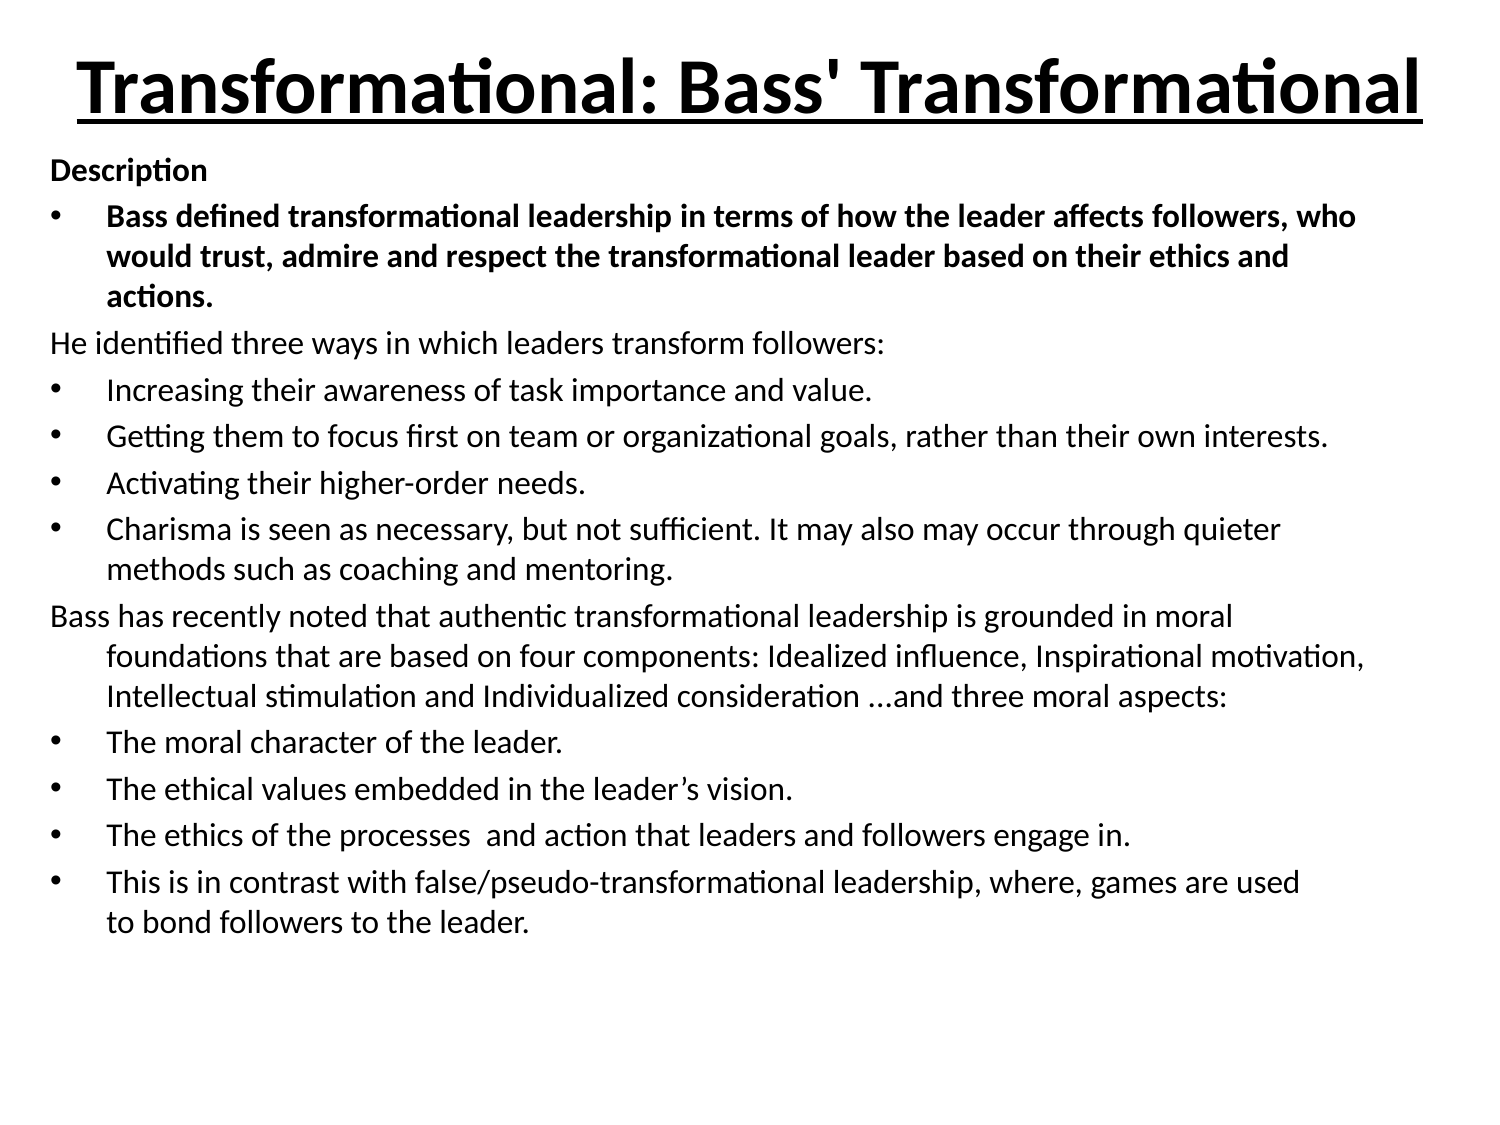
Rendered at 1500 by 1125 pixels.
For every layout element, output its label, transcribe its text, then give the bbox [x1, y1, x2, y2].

list Description Bass defined transformational leadership in terms of how the leader affects followers, who would trust, admire and respect the transformational leader based on their ethics and actions. He identified three ways in which leaders transform followers: Increasing their awareness of task importance and value. Getting them to focus first on team or organizational goals, rather than their own interests. Activating their higher-order needs. Charisma is seen as necessary, but not sufficient. It may also may occur through quieter methods such as coaching and mentoring. Bass has recently noted that authentic transformational leadership is grounded in moral foundations that are based on four components: Idealized influence, Inspirational motivation, Intellectual stimulation and Individualized consideration ...and three moral aspects: The moral character of the leader. The ethical values embedded in the leader’s vision. The ethics of the processes and action that leaders and followers engage in. This is in contrast with false/pseudo-transformational leadership, where, games are used to bond followers to the leader. [35, 140, 1386, 883]
title Transformational: Bass' Transformational [0, 0, 1500, 176]
